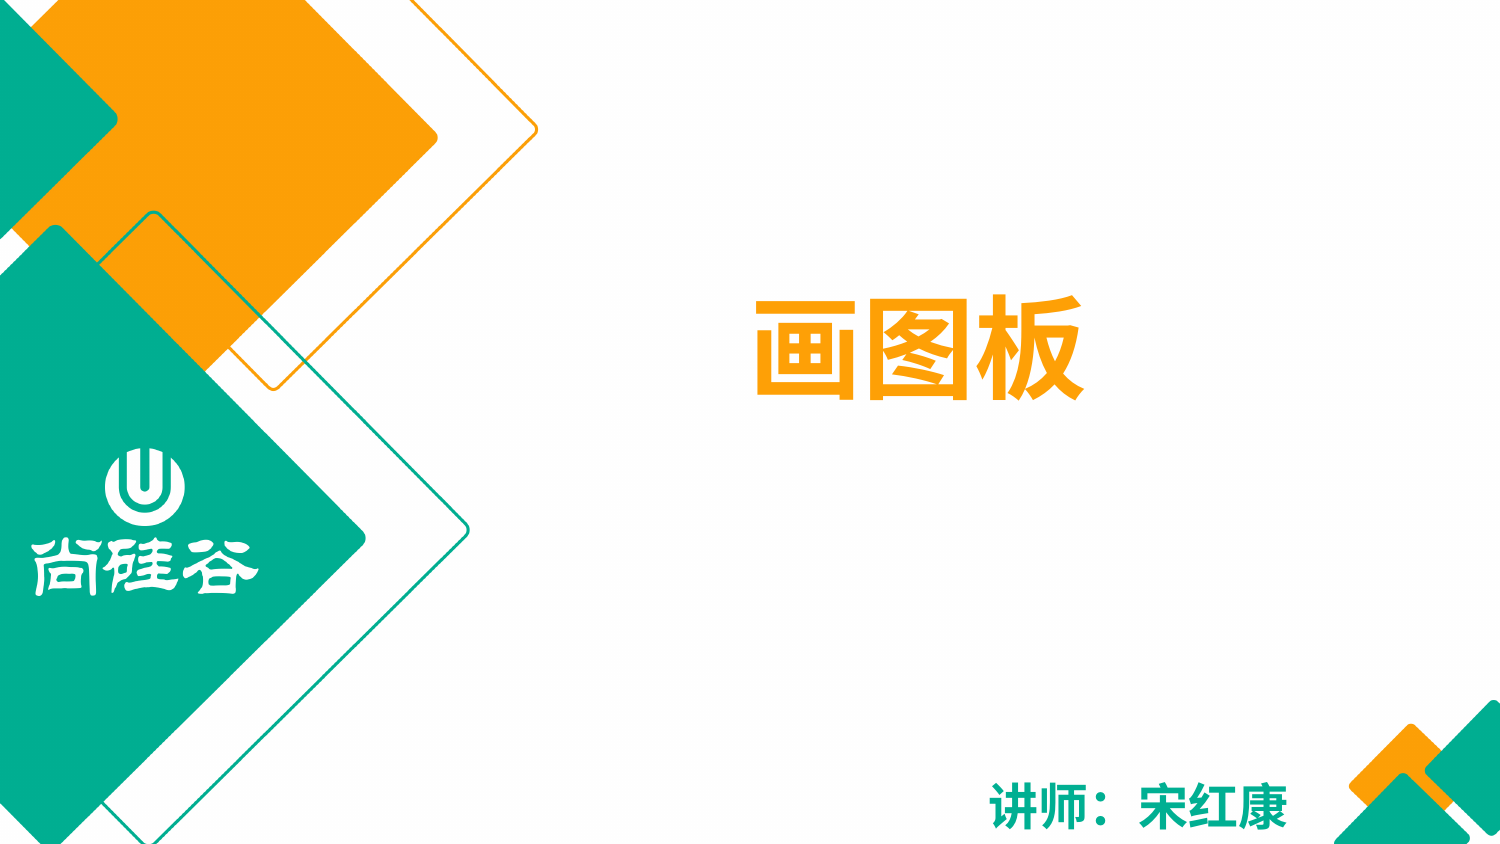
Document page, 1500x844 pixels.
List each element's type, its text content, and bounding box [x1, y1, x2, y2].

picture [0, 0, 1500, 844]
title 画图板 [350, 269, 1487, 422]
text_box 讲师：宋红康 [366, 767, 1304, 843]
